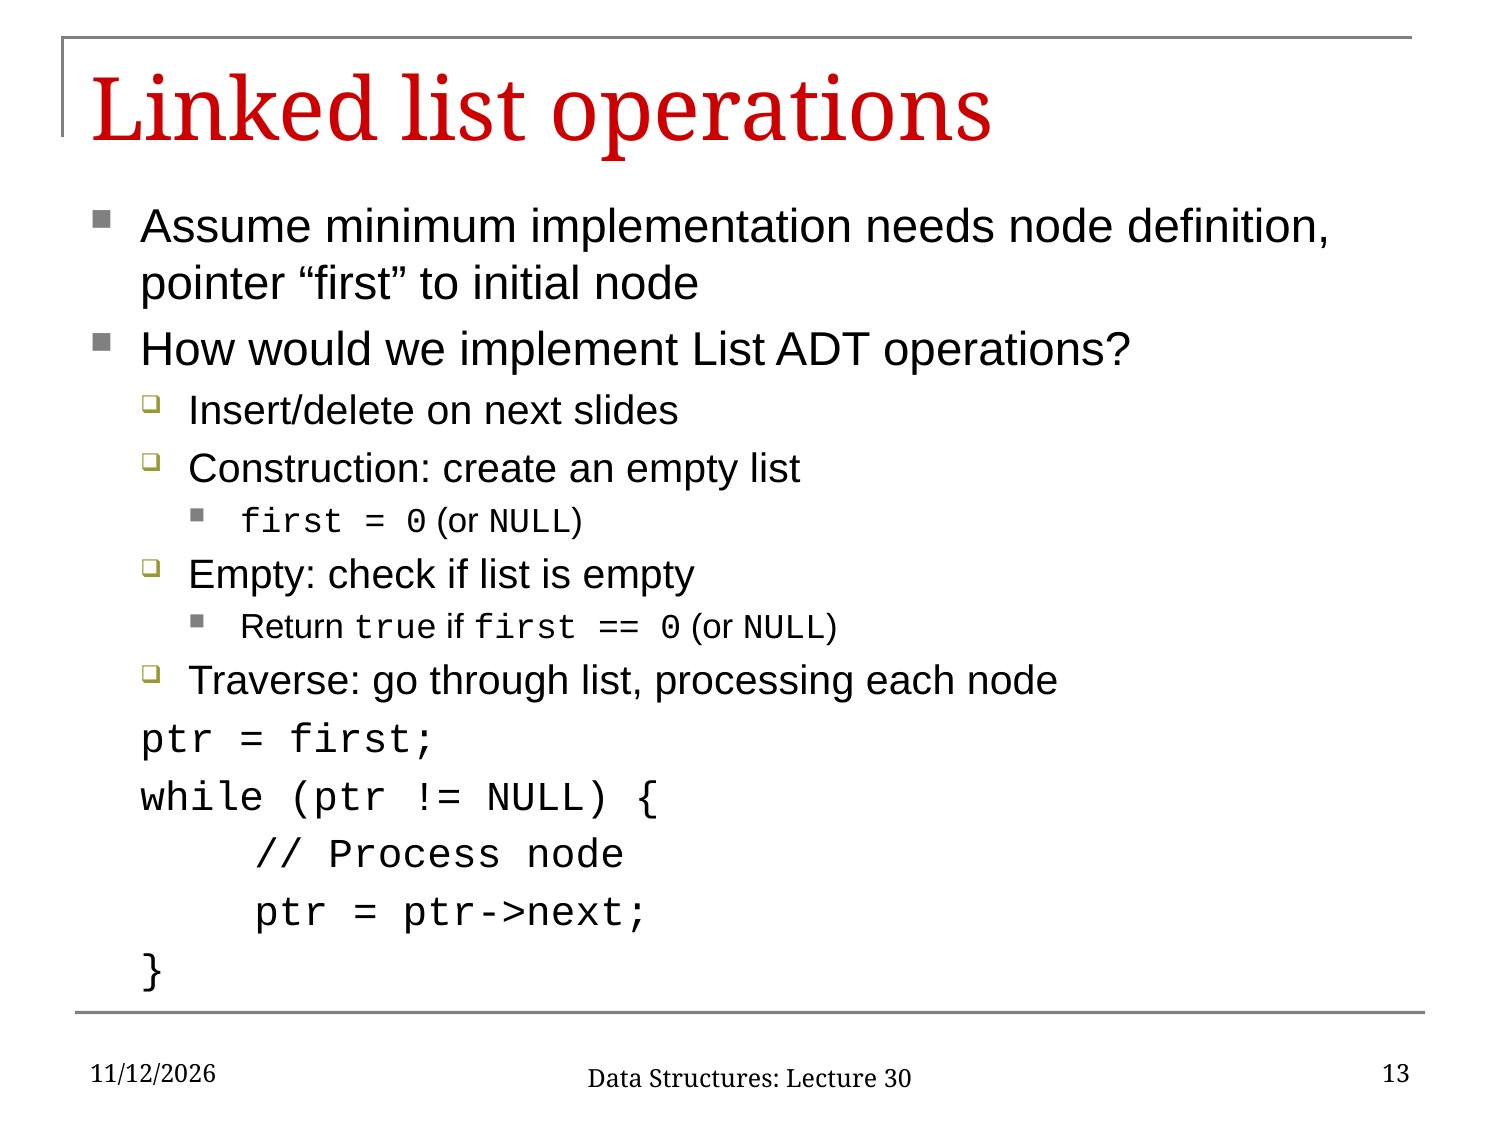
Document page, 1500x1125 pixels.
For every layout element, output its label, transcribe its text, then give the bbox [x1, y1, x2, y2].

slide_number 13 [1074, 1023, 1426, 1100]
footer Data Structures: Lecture 30 [512, 1024, 988, 1101]
list Assume minimum implementation needs node definition, pointer “first” to initial node How would we implement List ADT operations? Insert/delete on next slides Construction: create an empty list first = 0 (or NULL) Empty: check if list is empty Return true if first == 0 (or NULL) Traverse: go through list, processing each node ptr = first; while (ptr != NULL) { // Process node ptr = ptr->next; } [75, 187, 1425, 1006]
title Linked list operations [75, 45, 1425, 163]
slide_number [74, 1023, 426, 1100]
